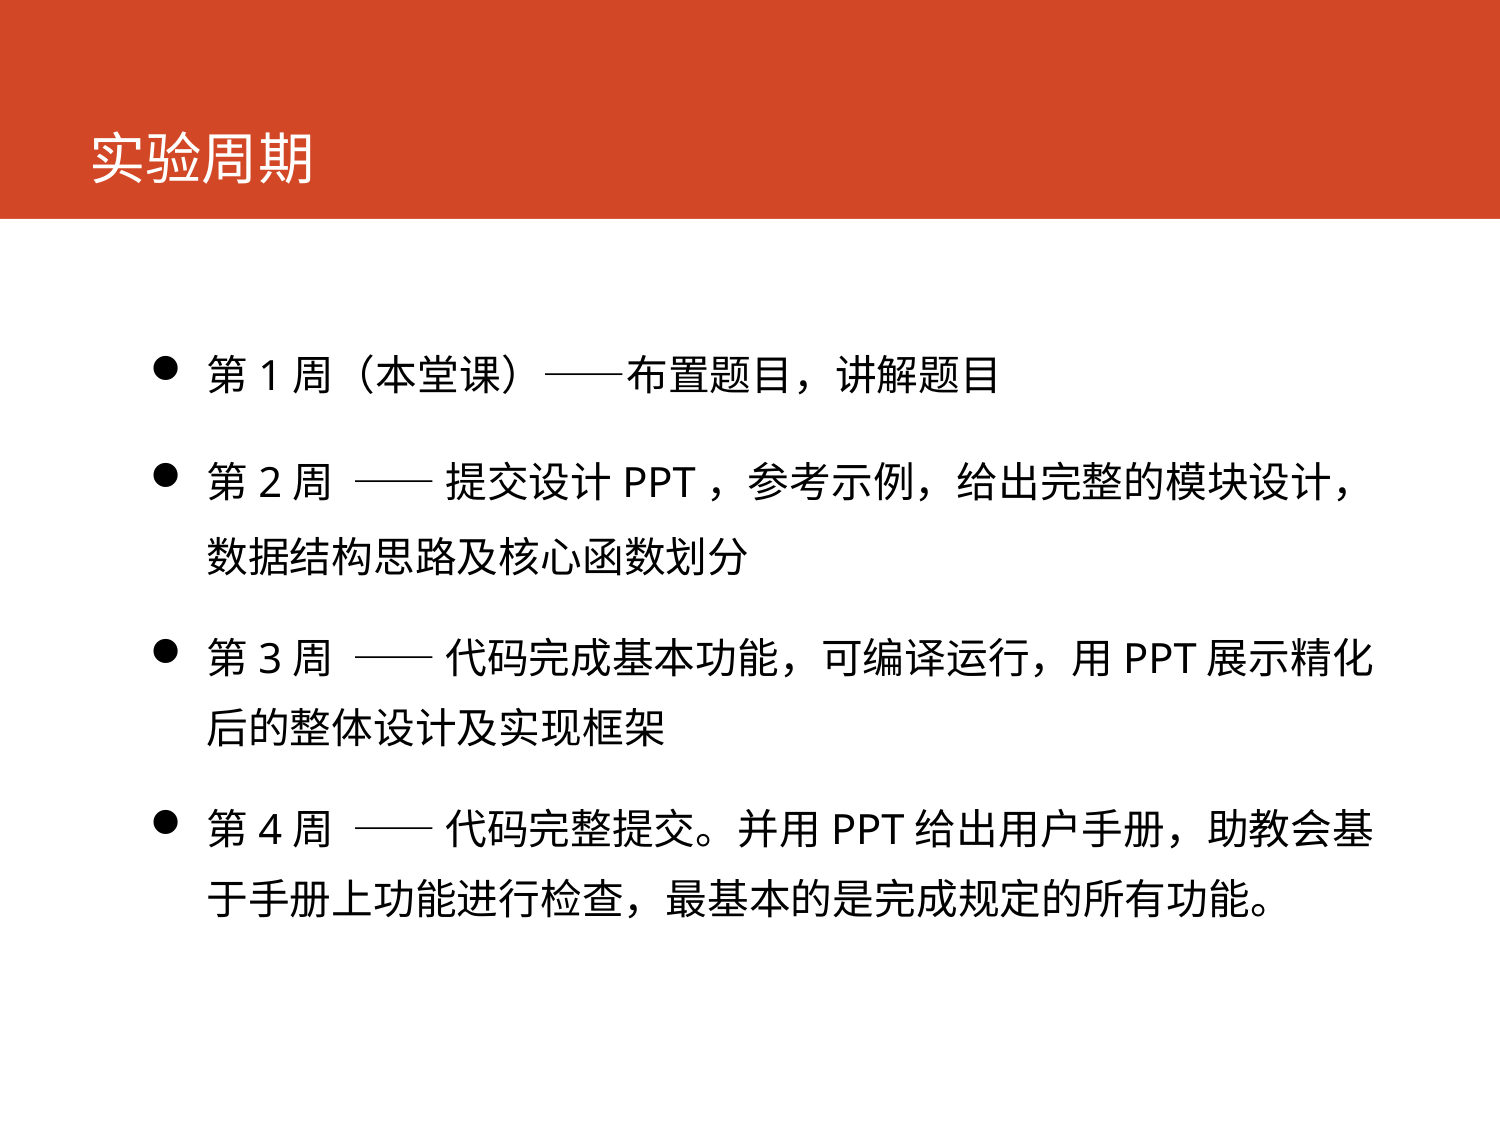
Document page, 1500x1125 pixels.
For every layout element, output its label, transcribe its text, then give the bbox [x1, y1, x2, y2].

title 实验周期 [74, 0, 1397, 199]
list 第1周（本堂课）——布置题目，讲解题目 第2周 —— 提交设计PPT，参考示例，给出完整的模块设计，数据结构思路及核心函数划分 第3周 —— 代码完成基本功能，可编译运行，用PPT展示精化后的整体设计及实现框架 第4周 —— 代码完整提交。并用PPT给出用户手册，助教会基于手册上功能进行检查，最基本的是完成规定的所有功能。 [135, 316, 1397, 1016]
